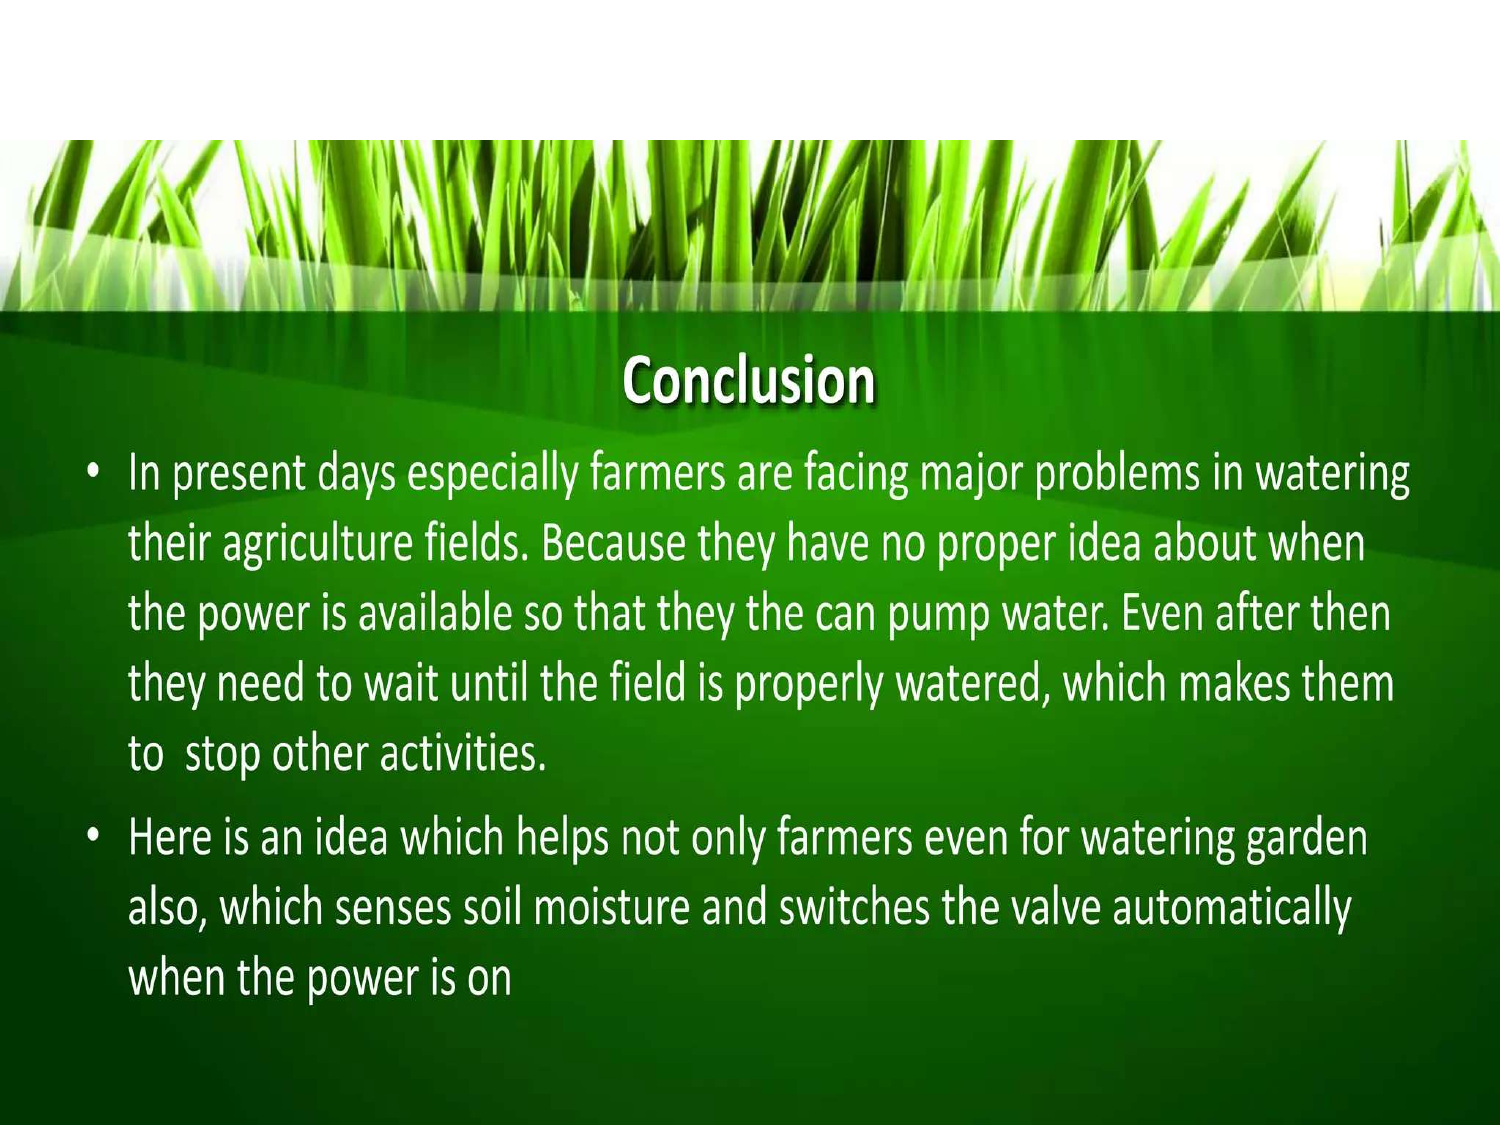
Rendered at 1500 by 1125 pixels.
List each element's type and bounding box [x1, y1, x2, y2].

picture [0, 140, 1500, 1125]
